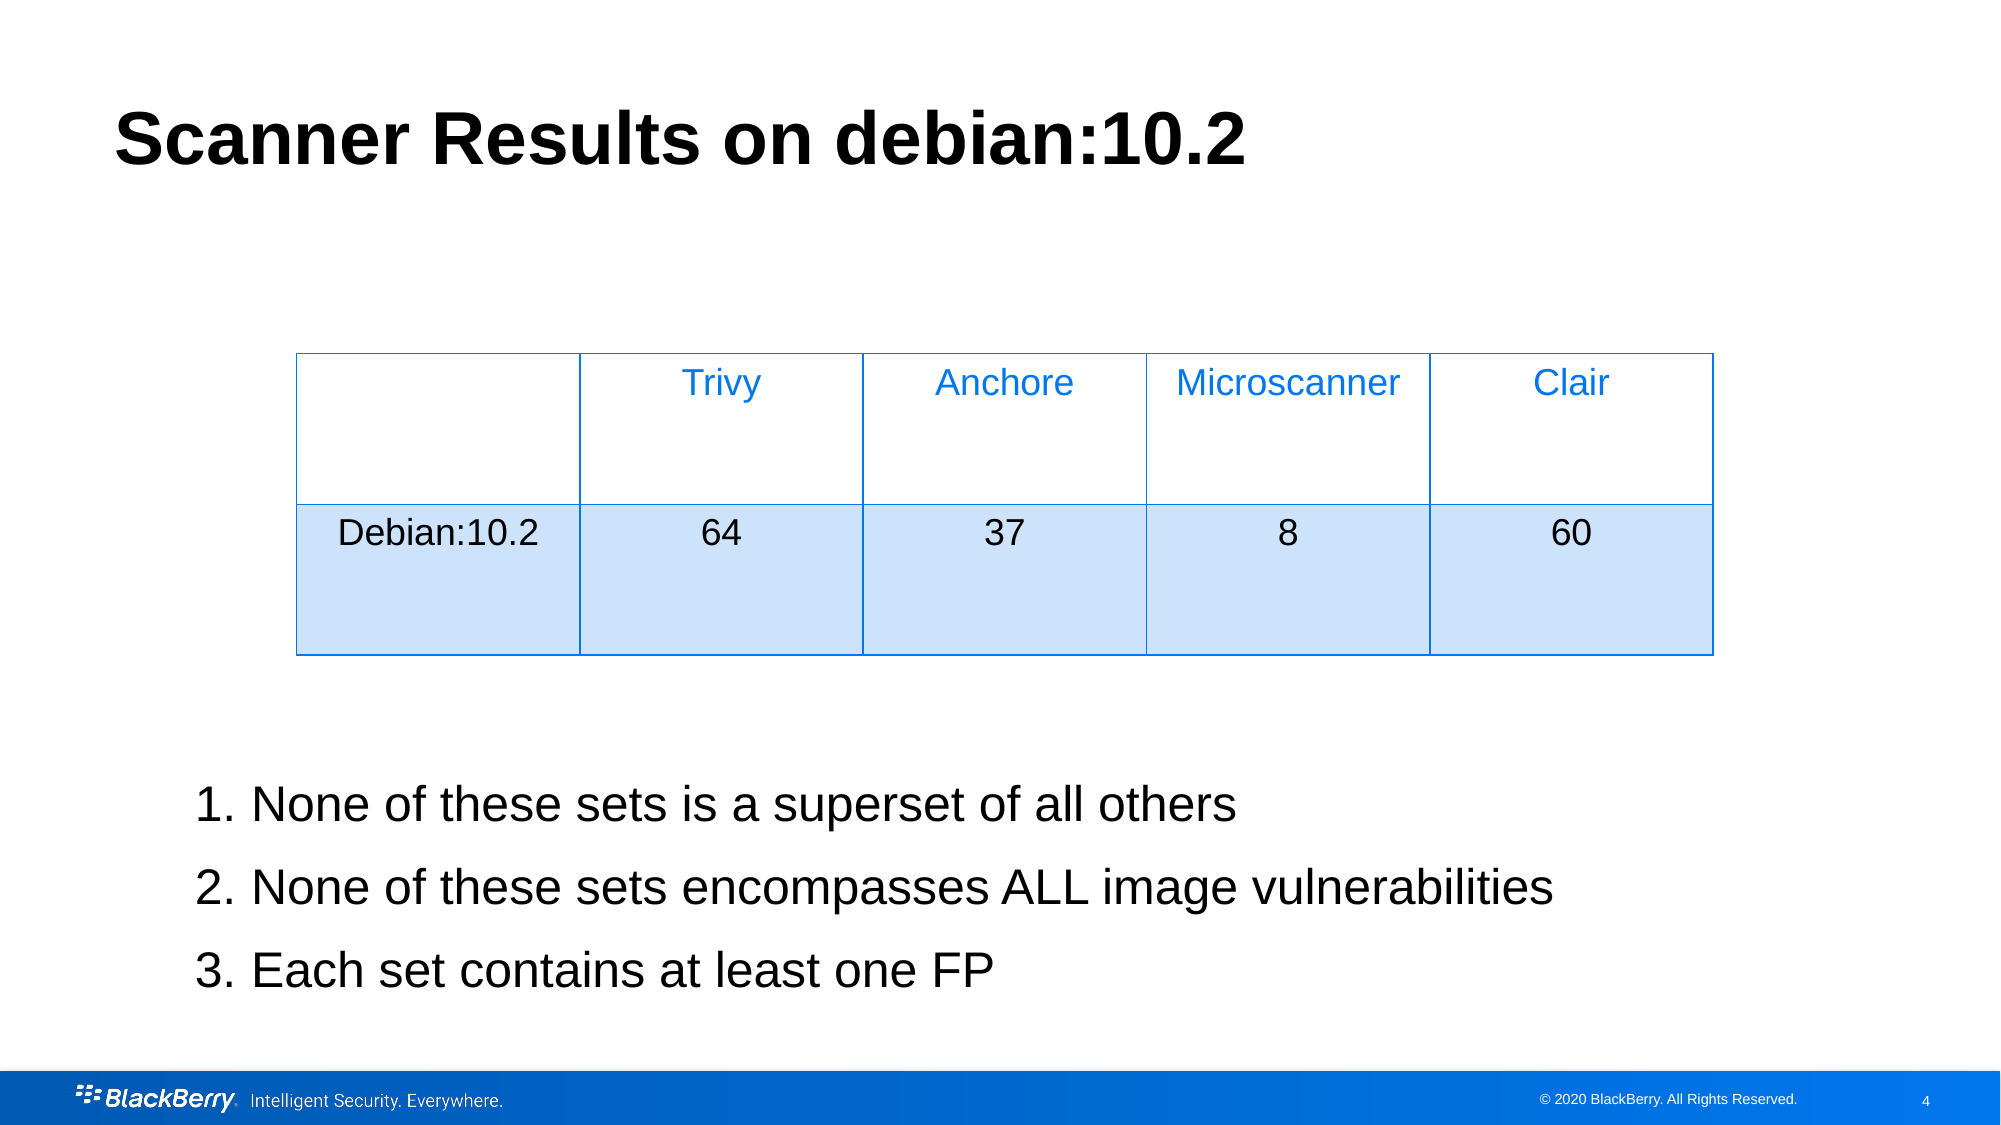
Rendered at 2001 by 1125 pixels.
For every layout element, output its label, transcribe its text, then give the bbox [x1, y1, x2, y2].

picture [75, 1081, 503, 1116]
table_cell 8 [1147, 505, 1429, 654]
table_header Clair [1431, 354, 1712, 504]
table_cell Debian:10.2 [297, 505, 579, 654]
table_header [297, 354, 579, 504]
table_cell 37 [864, 505, 1146, 654]
title Scanner Results on debian:10.2 [99, 0, 1900, 188]
table_header Anchore [864, 354, 1146, 504]
text_box None of these sets is a superset of all others None of these sets encompasses ALL image vulnerabilities Each set contains at least one FP [179, 302, 1830, 963]
table_header Microscanner [1147, 354, 1429, 504]
table_cell 60 [1431, 505, 1712, 654]
table_header Trivy [581, 354, 862, 504]
table_cell 64 [581, 505, 862, 654]
